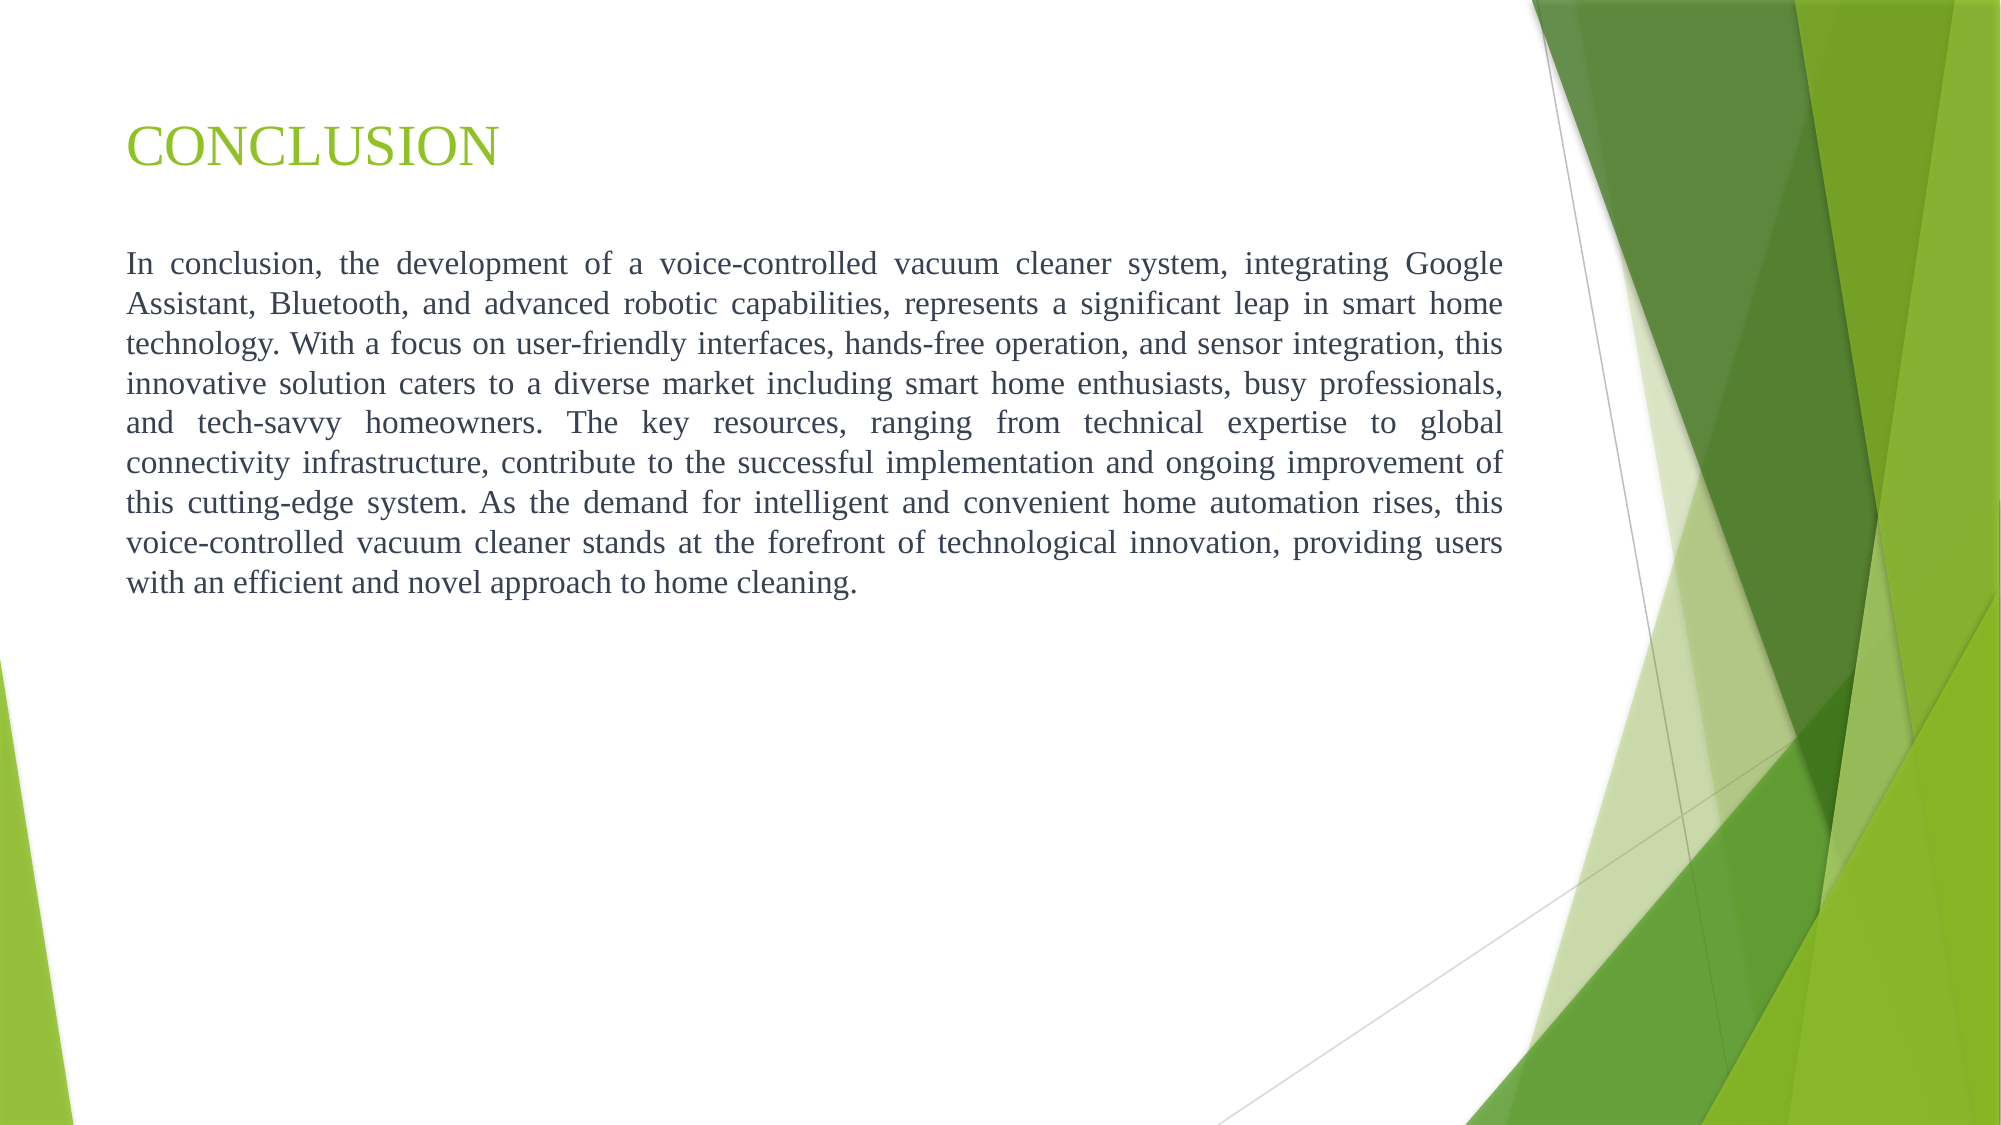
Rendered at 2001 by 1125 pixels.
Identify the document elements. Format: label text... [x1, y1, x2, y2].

title CONCLUSION [111, 99, 1522, 193]
list In conclusion, the development of a voice-controlled vacuum cleaner system, integrating Google Assistant, Bluetooth, and advanced robotic capabilities, represents a significant leap in smart home technology. With a focus on user-friendly interfaces, hands-free operation, and sensor integration, this innovative solution caters to a diverse market including smart home enthusiasts, busy professionals, and tech-savvy homeowners. The key resources, ranging from technical expertise to global connectivity infrastructure, contribute to the successful implementation and ongoing improvement of this cutting-edge system. As the demand for intelligent and convenient home automation rises, this voice-controlled vacuum cleaner stands at the forefront of technological innovation, providing users with an efficient and novel approach to home cleaning. [111, 193, 1522, 992]
